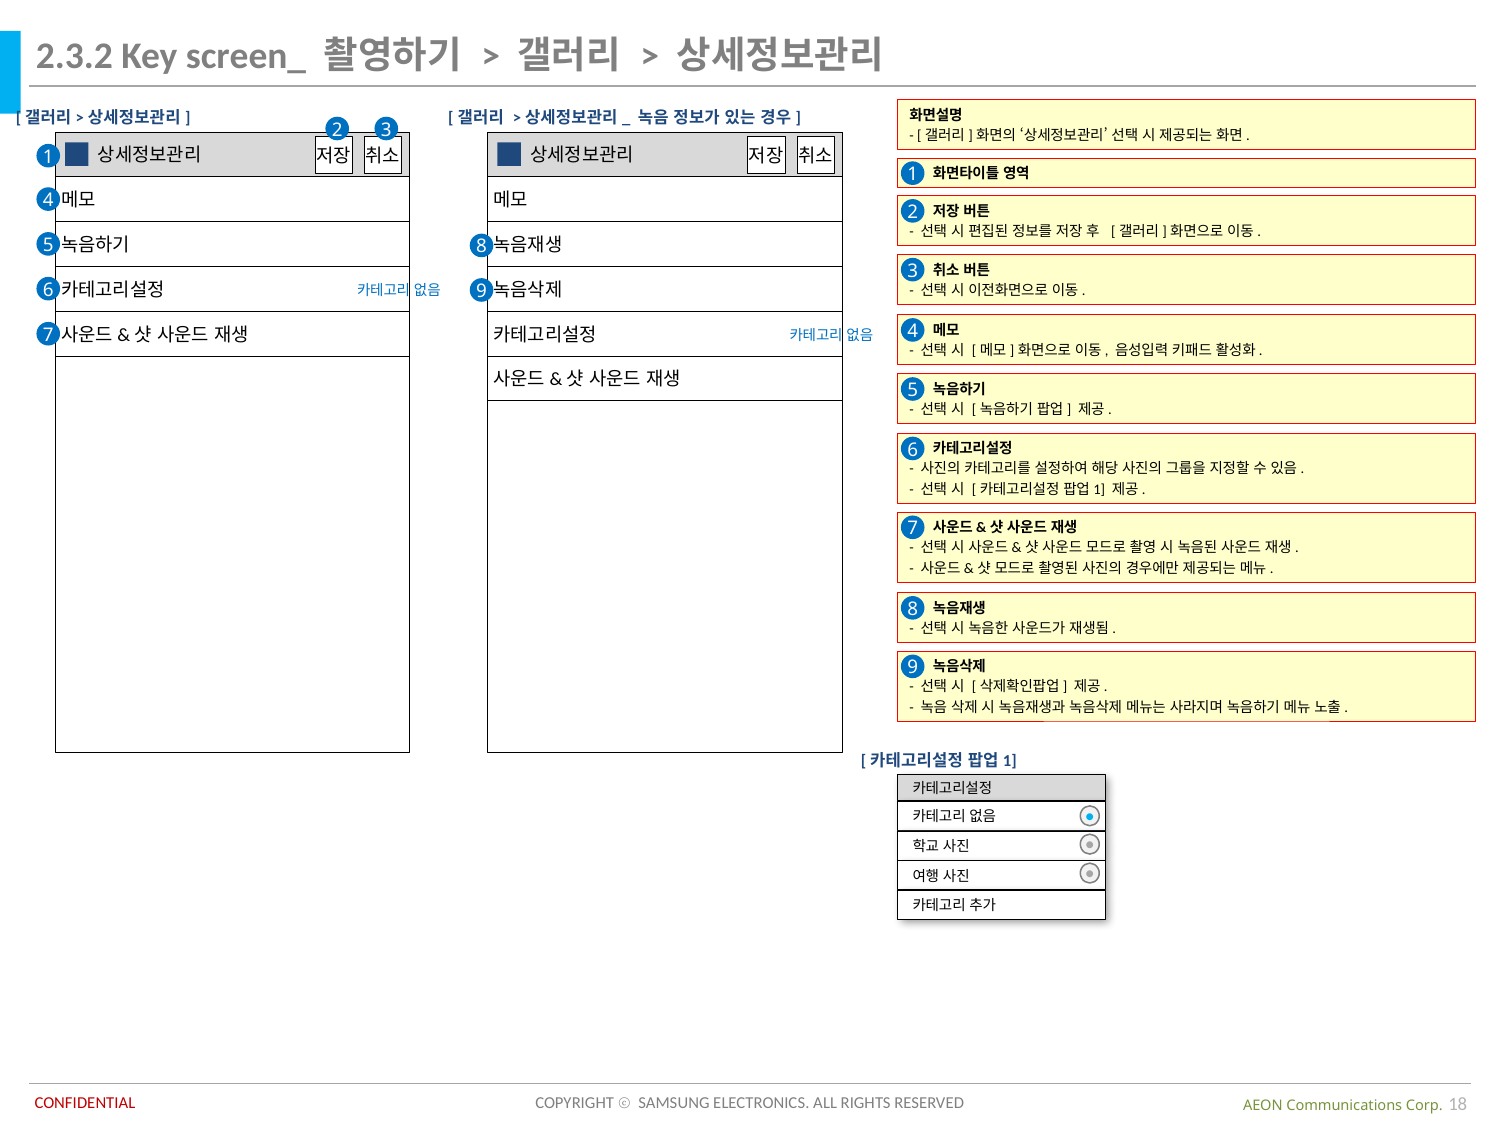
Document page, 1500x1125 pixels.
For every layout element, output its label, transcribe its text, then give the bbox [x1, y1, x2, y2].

text_box 7 [34, 319, 49, 348]
text_box 2 [898, 196, 927, 225]
slide_number 18 [1376, 1088, 1483, 1117]
list 2.3.2 Key screen_ 촬영하기 > 갤러리 > 상세정보관리 [21, 23, 1471, 80]
text_box 1 [34, 141, 49, 170]
text_box 녹음재생 - 선택 시 녹음한 사운드가 재생됨. [895, 590, 1478, 644]
text_box 3 [898, 255, 927, 284]
text_box 1 [898, 159, 927, 188]
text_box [487, 131, 843, 753]
text_box 4 [898, 316, 927, 344]
text_box 2 [323, 114, 352, 130]
text_box 사운드&샷 사운드 재생 - 선택 시 사운드&샷 사운드 모드로 촬영 시 녹음된 사운드 재생. - 사운드&샷 모드로 촬영된 사진의 경우에만 제공되는 메뉴. [895, 510, 1478, 584]
text_box [카테고리설정 팝업1] [860, 749, 1096, 770]
text_box 메모 - 선택 시 [메모]화면으로 이동, 음성입력 키패드 활성화. [895, 313, 1478, 366]
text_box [897, 774, 1106, 920]
text_box 취소 버튼 - 선택 시 이전화면으로 이동. [895, 252, 1478, 306]
text_box 8 [467, 231, 482, 260]
text_box 화면타이틀 영역 [895, 156, 1478, 189]
text_box 8 [898, 593, 927, 622]
text_box 카테고리설정 - 사진의 카테고리를 설정하여 해당 사진의 그룹을 지정할 수 있음. - 선택 시 [카테고리설정 팝업1] 제공. [895, 431, 1478, 505]
text_box 5 [34, 230, 49, 258]
text_box [갤러리>상세정보관리] [15, 106, 266, 127]
text_box 화면설명 - [갤러리]화면의 ‘상세정보관리’ 선택 시 제공되는 화면. [895, 98, 1478, 151]
text_box 7 [898, 513, 927, 542]
text_box 9 [898, 652, 927, 681]
text_box 녹음하기 - 선택 시 [녹음하기 팝업] 제공. [895, 372, 1478, 425]
text_box 5 [898, 375, 927, 403]
text_box 6 [898, 434, 927, 463]
text_box [갤러리 >상세정보관리_ 녹음 정보가 있는 경우] [448, 106, 877, 127]
text_box 4 [34, 185, 49, 213]
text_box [54, 131, 410, 753]
text_box 3 [372, 114, 401, 130]
text_box 녹음삭제 - 선택 시 [삭제확인팝업] 제공. - 녹음 삭제 시 녹음재생과 녹음삭제 메뉴는 사라지며 녹음하기 메뉴 노출. [895, 649, 1478, 723]
text_box 저장 버튼 - 선택 시 편집된 정보를 저장 후 [갤러리]화면으로 이동. [895, 193, 1478, 247]
text_box 9 [467, 276, 482, 304]
text_box 6 [34, 274, 49, 303]
